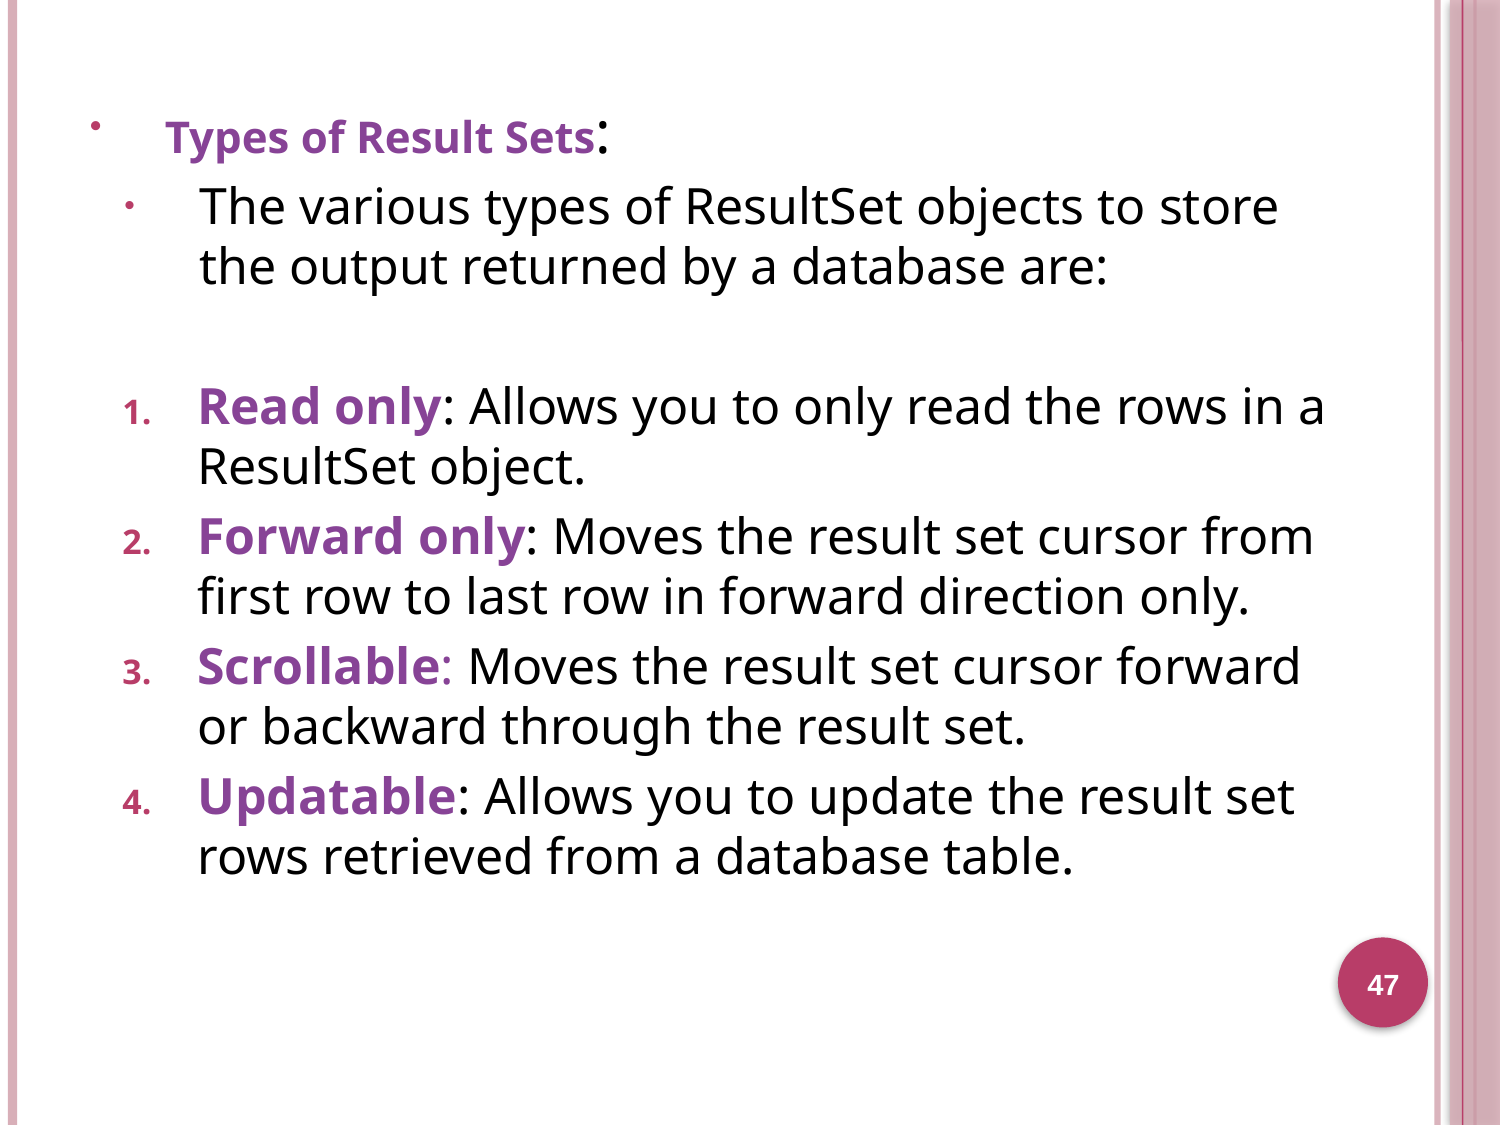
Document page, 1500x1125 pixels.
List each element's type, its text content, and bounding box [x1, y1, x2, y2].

list Types of Result Sets: The various types of ResultSet objects to store the output returned by a database are: Read only: Allows you to only read the rows in a ResultSet object. Forward only: Moves the result set cursor from first row to last row in forward direction only. Scrollable: Moves the result set cursor forward or backward through the result set. Updatable: Allows you to update the result set rows retrieved from a database table. [75, 87, 1363, 1062]
slide_number 47 [1333, 940, 1434, 1027]
